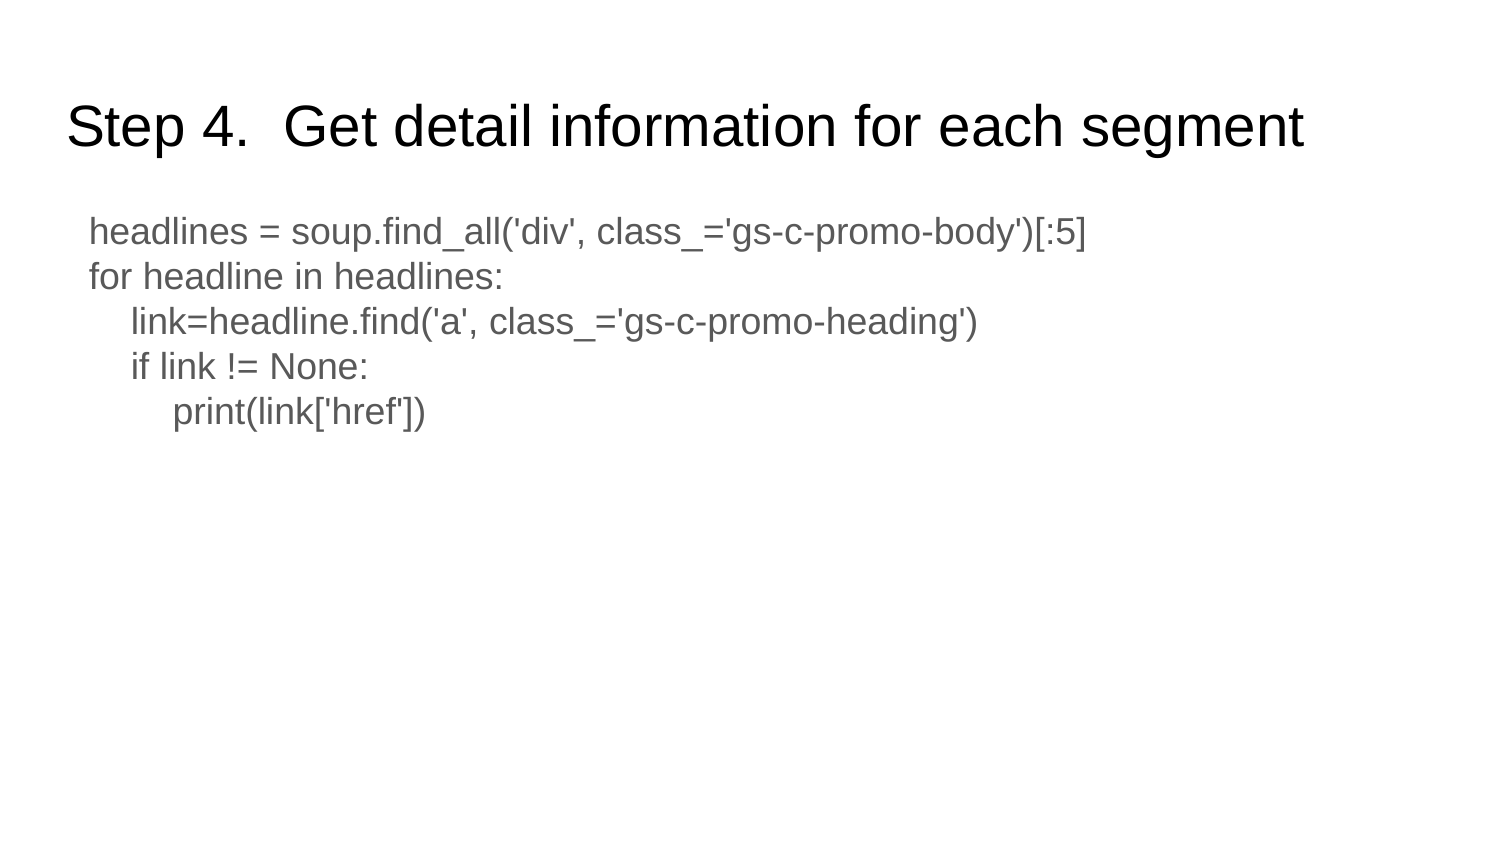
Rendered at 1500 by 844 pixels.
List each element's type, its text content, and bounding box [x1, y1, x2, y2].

title Step 4. Get detail information for each segment [51, 72, 1449, 167]
list headlines = soup.find_all('div', class_='gs-c-promo-body')[:5] for headline in headlines: link=headline.find('a', class_='gs-c-promo-heading') if link != None: print(link['href']) [73, 191, 1472, 753]
